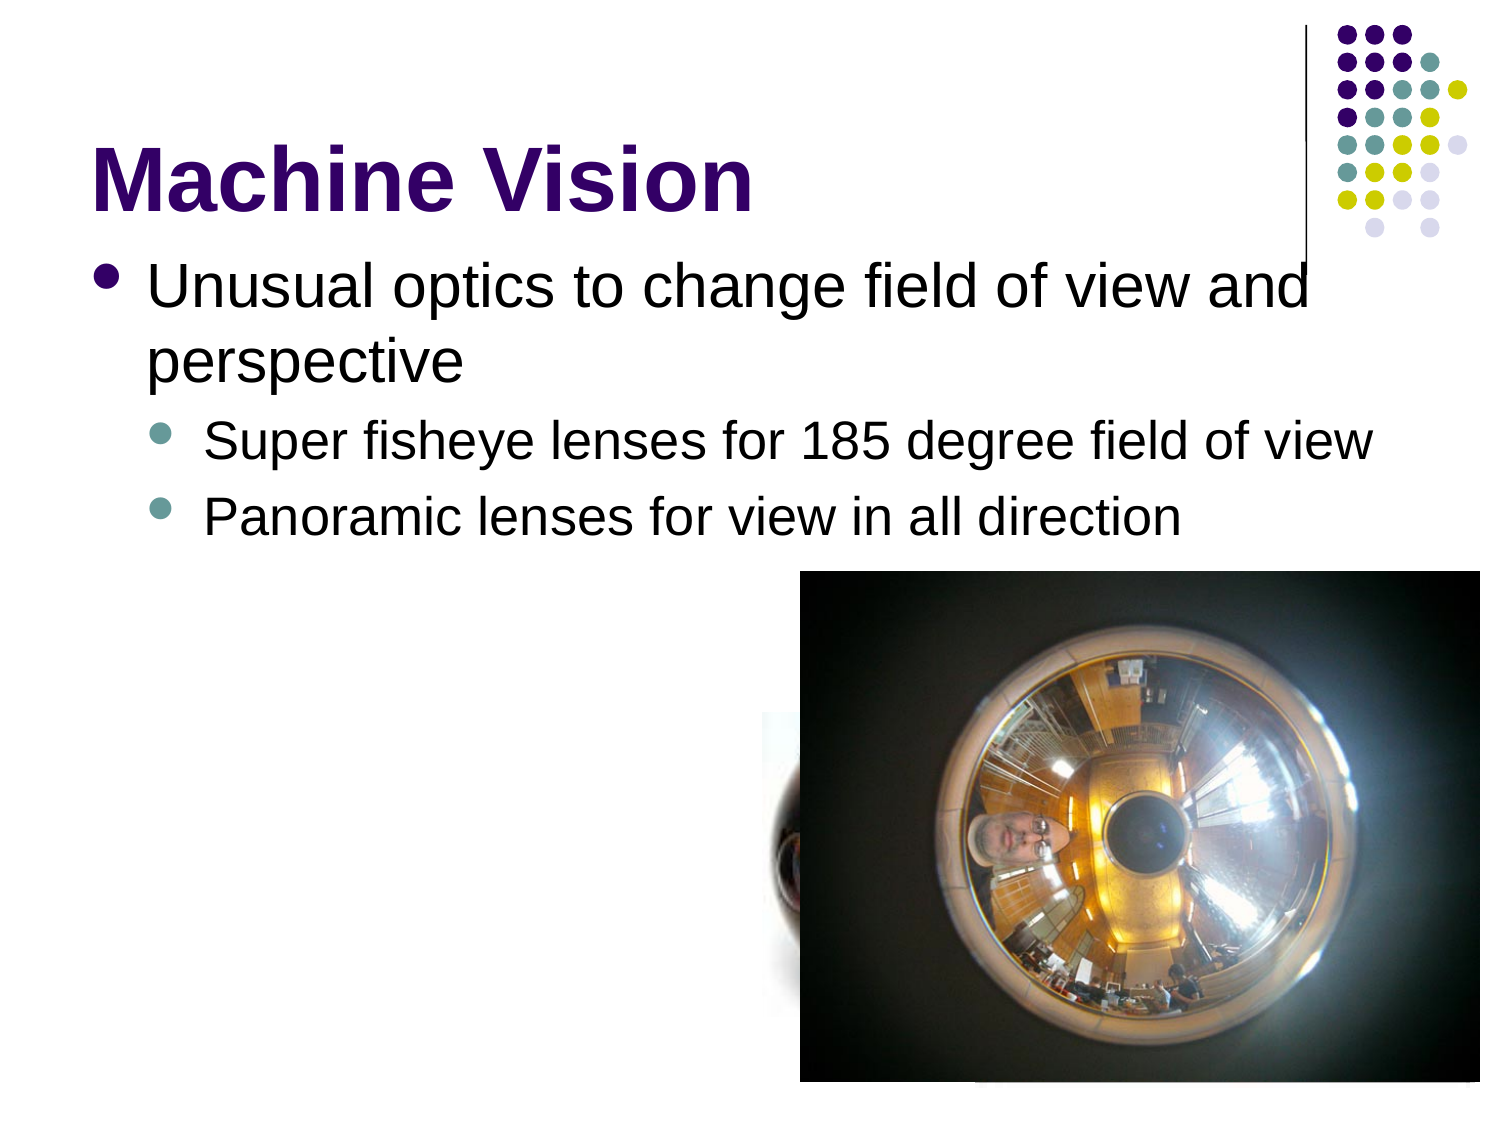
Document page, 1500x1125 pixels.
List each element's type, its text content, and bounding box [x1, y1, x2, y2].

list Unusual optics to change field of view and perspective Super fisheye lenses for 185 degree field of view Panoramic lenses for view in all direction [75, 237, 1450, 1013]
title Machine Vision [75, 24, 1313, 237]
picture [762, 571, 1480, 1088]
